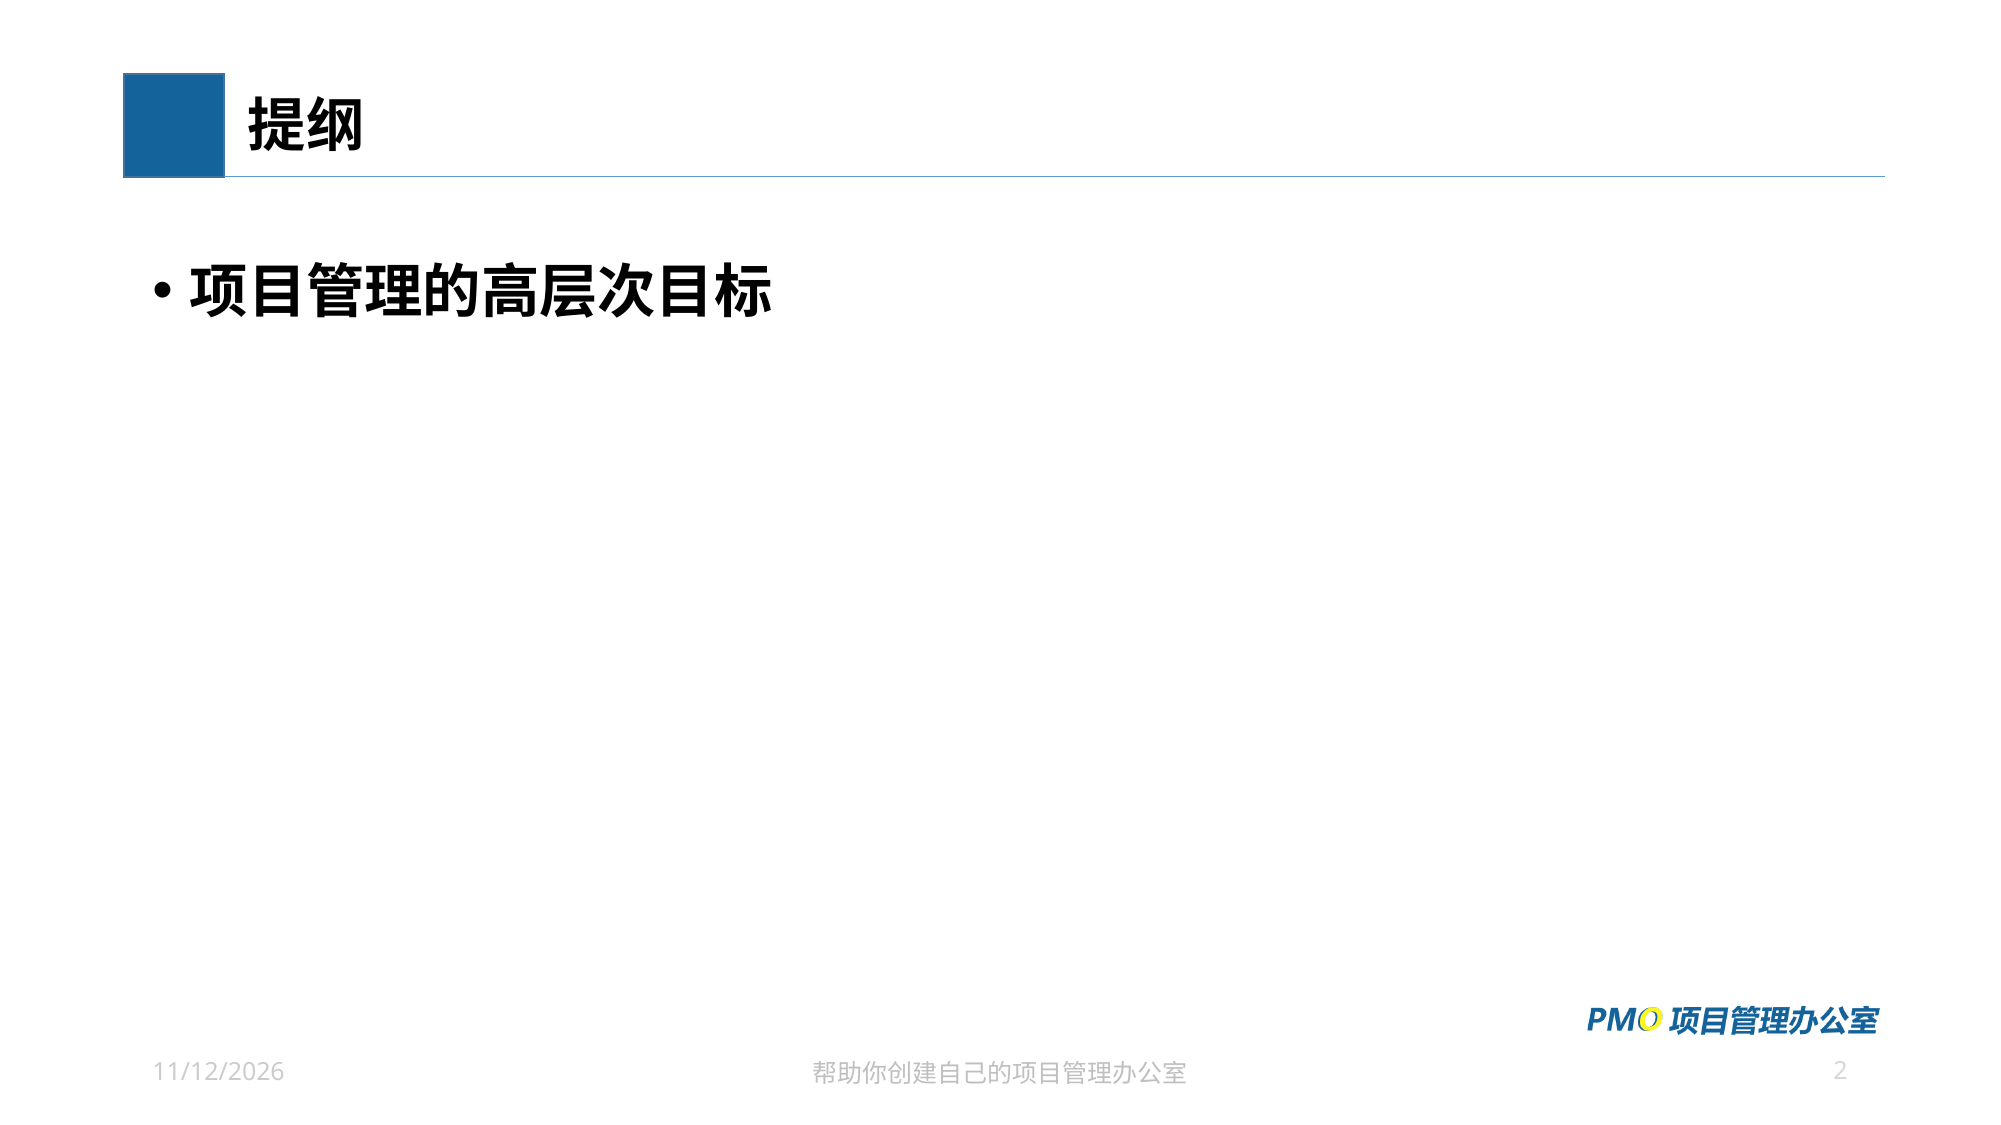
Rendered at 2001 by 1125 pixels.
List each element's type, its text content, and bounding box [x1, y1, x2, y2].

picture [1578, 993, 1885, 1043]
slide_number 2 [1399, 1040, 1863, 1103]
footer 帮助你创建自己的项目管理办公室 [662, 1042, 1338, 1103]
list 项目管理的高层次目标 [137, 254, 1863, 969]
title 提纲 [224, 75, 1863, 180]
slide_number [137, 1042, 588, 1103]
